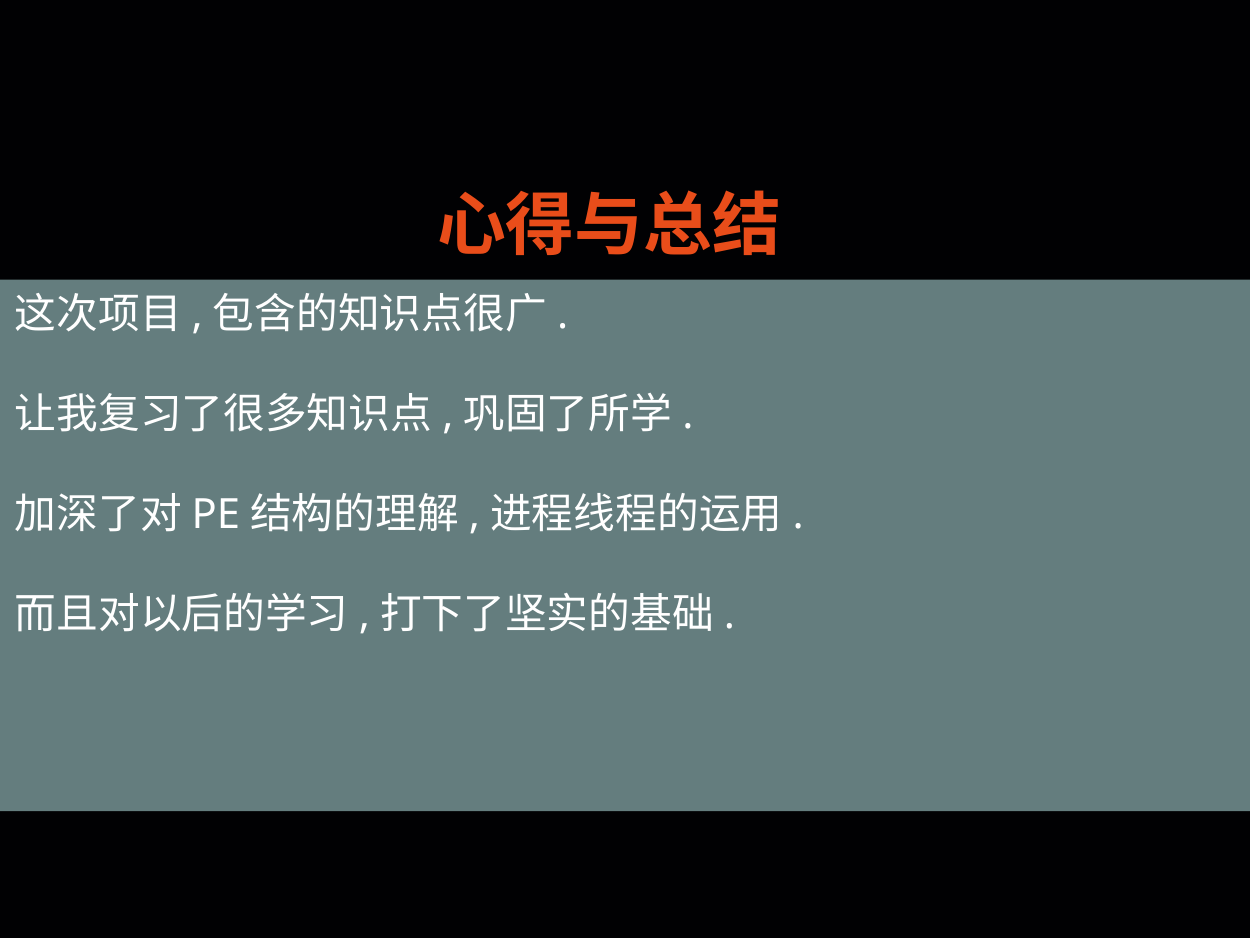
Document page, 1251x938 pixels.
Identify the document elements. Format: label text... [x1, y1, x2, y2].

text_box 这次项目,包含的知识点很广. 让我复习了很多知识点,巩固了所学. 加深了对PE结构的理解,进程线程的运用. 而且对以后的学习,打下了坚实的基础. [0, 279, 1250, 812]
text_box 心得与总结 [422, 173, 796, 271]
